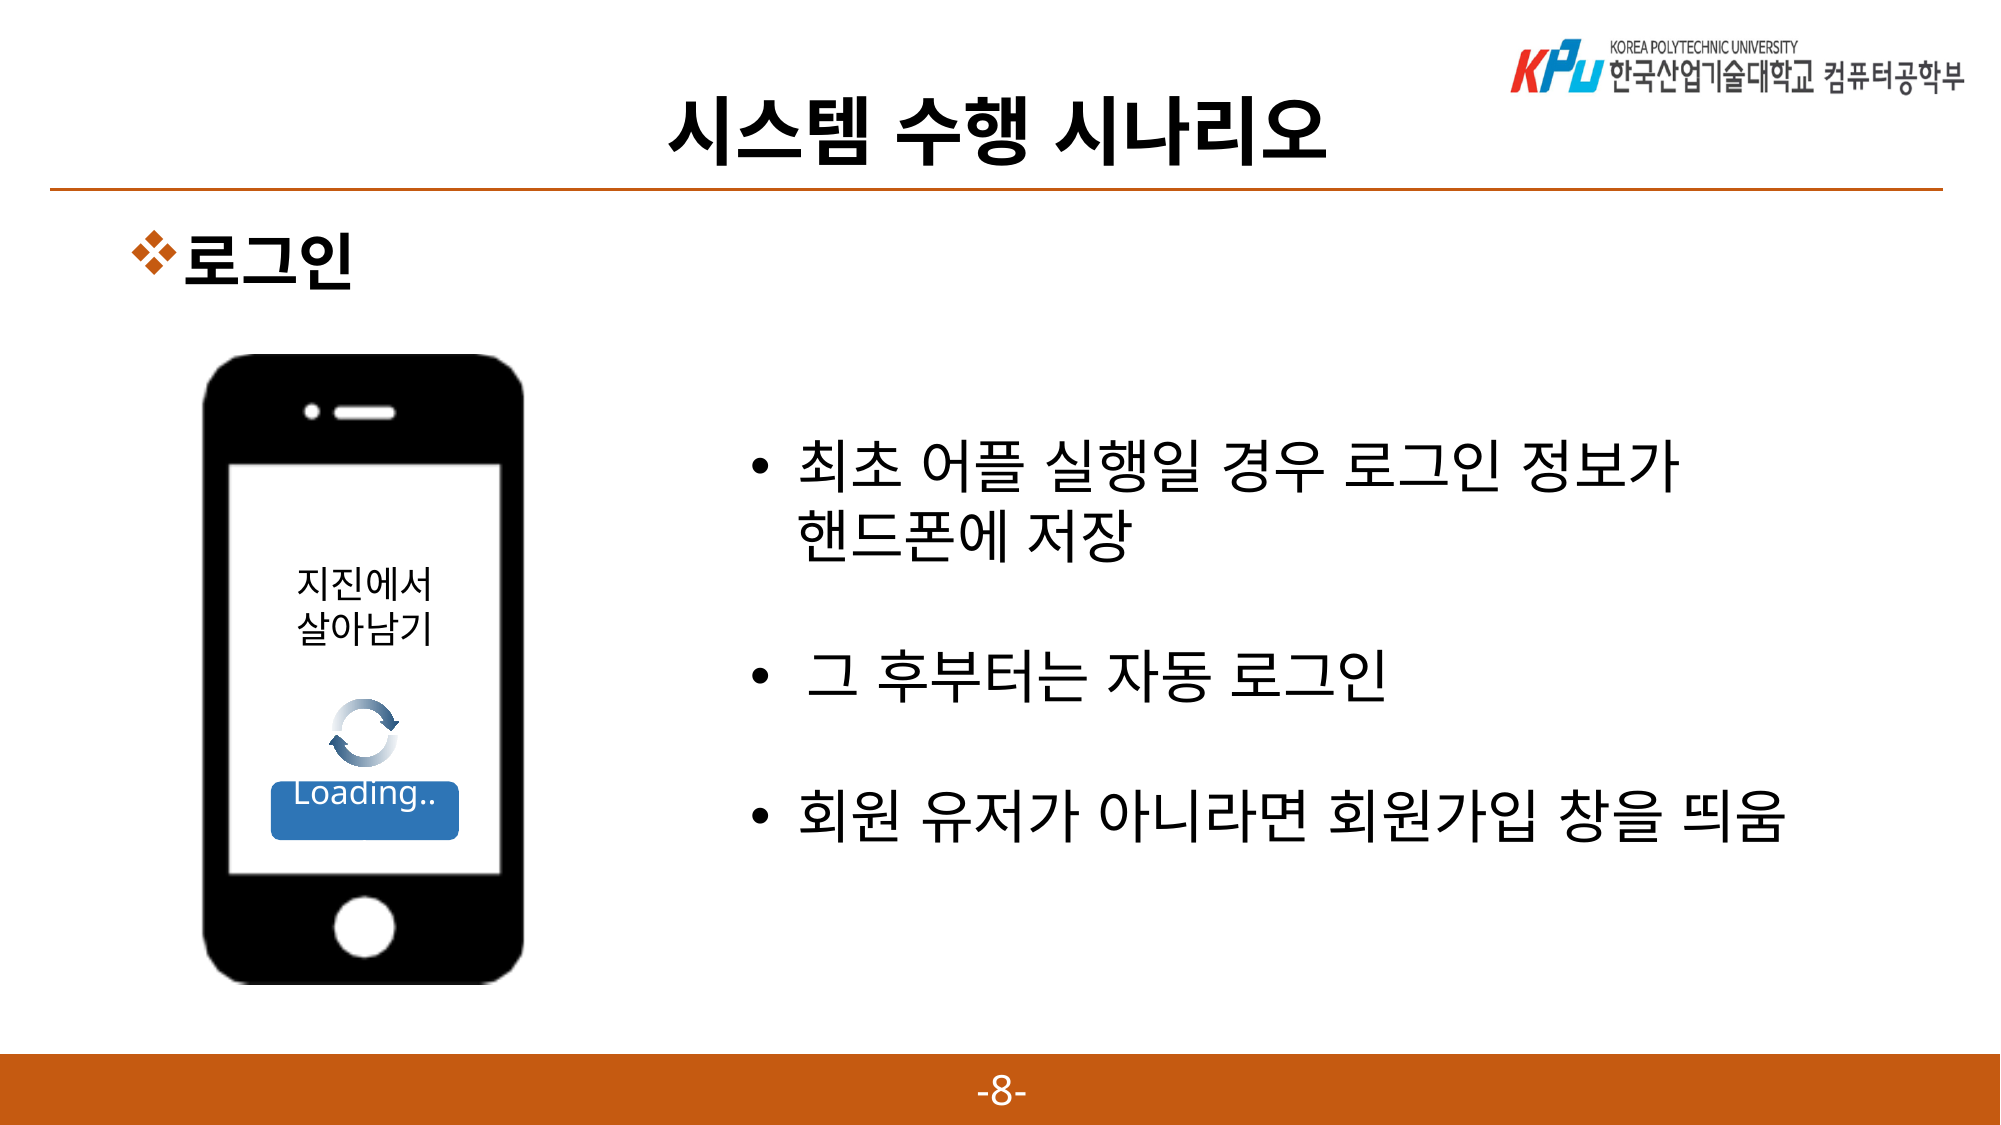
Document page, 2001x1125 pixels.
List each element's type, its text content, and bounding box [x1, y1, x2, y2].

text_box -8- [961, 1056, 1043, 1122]
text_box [49, 354, 680, 985]
text_box 로그인 [111, 215, 371, 306]
text_box 최초 어플 실행일 경우 로그인 정보가 핸드폰에 저장 그 후부터는 자동 로그인 회원 유저가 아니라면 회원가입 창을 띄움 [735, 422, 1803, 858]
text_box [0, 1053, 2000, 1125]
picture [1508, 33, 1969, 97]
text_box 시스템 수행 시나리오 [651, 77, 1345, 183]
